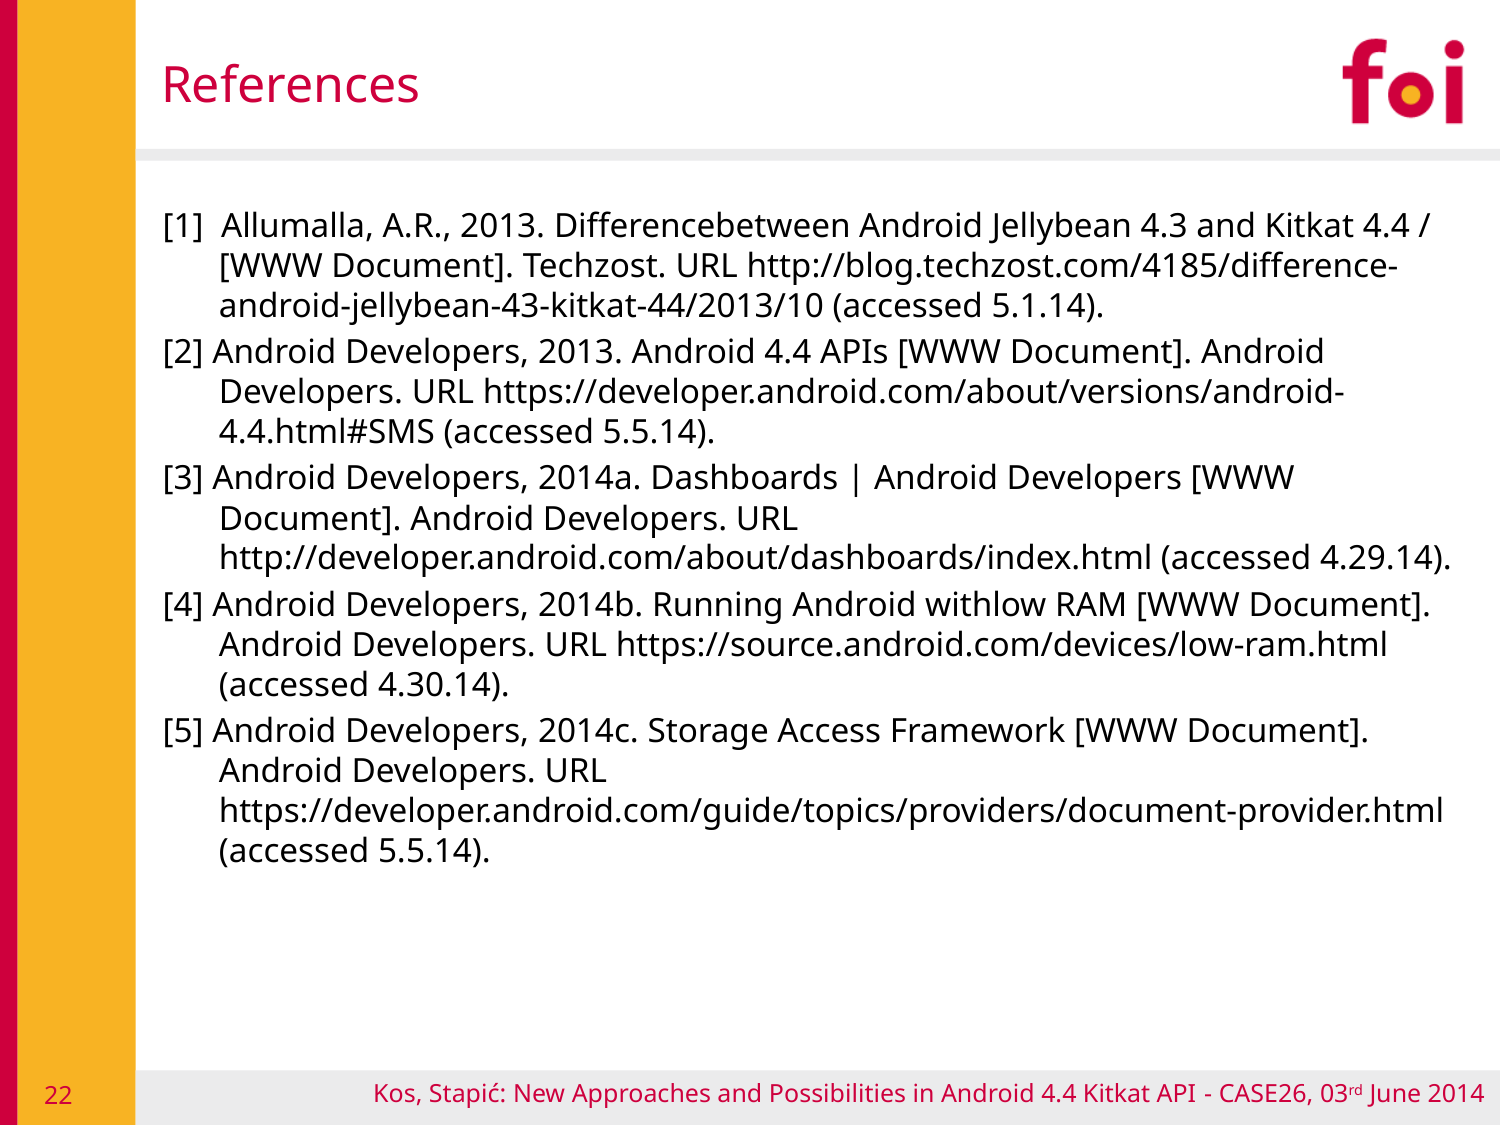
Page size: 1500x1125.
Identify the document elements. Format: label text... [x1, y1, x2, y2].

footer Kos, Stapić: New Approaches and Possibilities in Android 4.4 Kitkat API - CASE26, 03rd June 2014 [135, 1070, 1500, 1125]
slide_number 22 [29, 1071, 114, 1118]
list [1] Allumalla, A.R., 2013. Differencebetween Android Jellybean 4.3 and Kitkat 4.4 / [WWW Document]. Techzost. URL http://blog.techzost.com/4185/difference-android-jellybean-43-kitkat-44/2013/10 (accessed 5.1.14). [2] Android Developers, 2013. Android 4.4 APIs [WWW Document]. Android Developers. URL https://developer.android.com/about/versions/android-4.4.html#SMS (accessed 5.5.14). [3] Android Developers, 2014a. Dashboards | Android Developers [WWW Document]. Android Developers. URL http://developer.android.com/about/dashboards/index.html (accessed 4.29.14). [4] Android Developers, 2014b. Running Android withlow RAM [WWW Document]. Android Developers. URL https://source.android.com/devices/low-ram.html (accessed 4.30.14). [5] Android Developers, 2014c. Storage Access Framework [WWW Document]. Android Developers. URL https://developer.android.com/guide/topics/providers/document-provider.html (accessed 5.5.14). [147, 196, 1471, 1024]
picture [1311, 7, 1495, 148]
title References [146, 31, 1312, 135]
